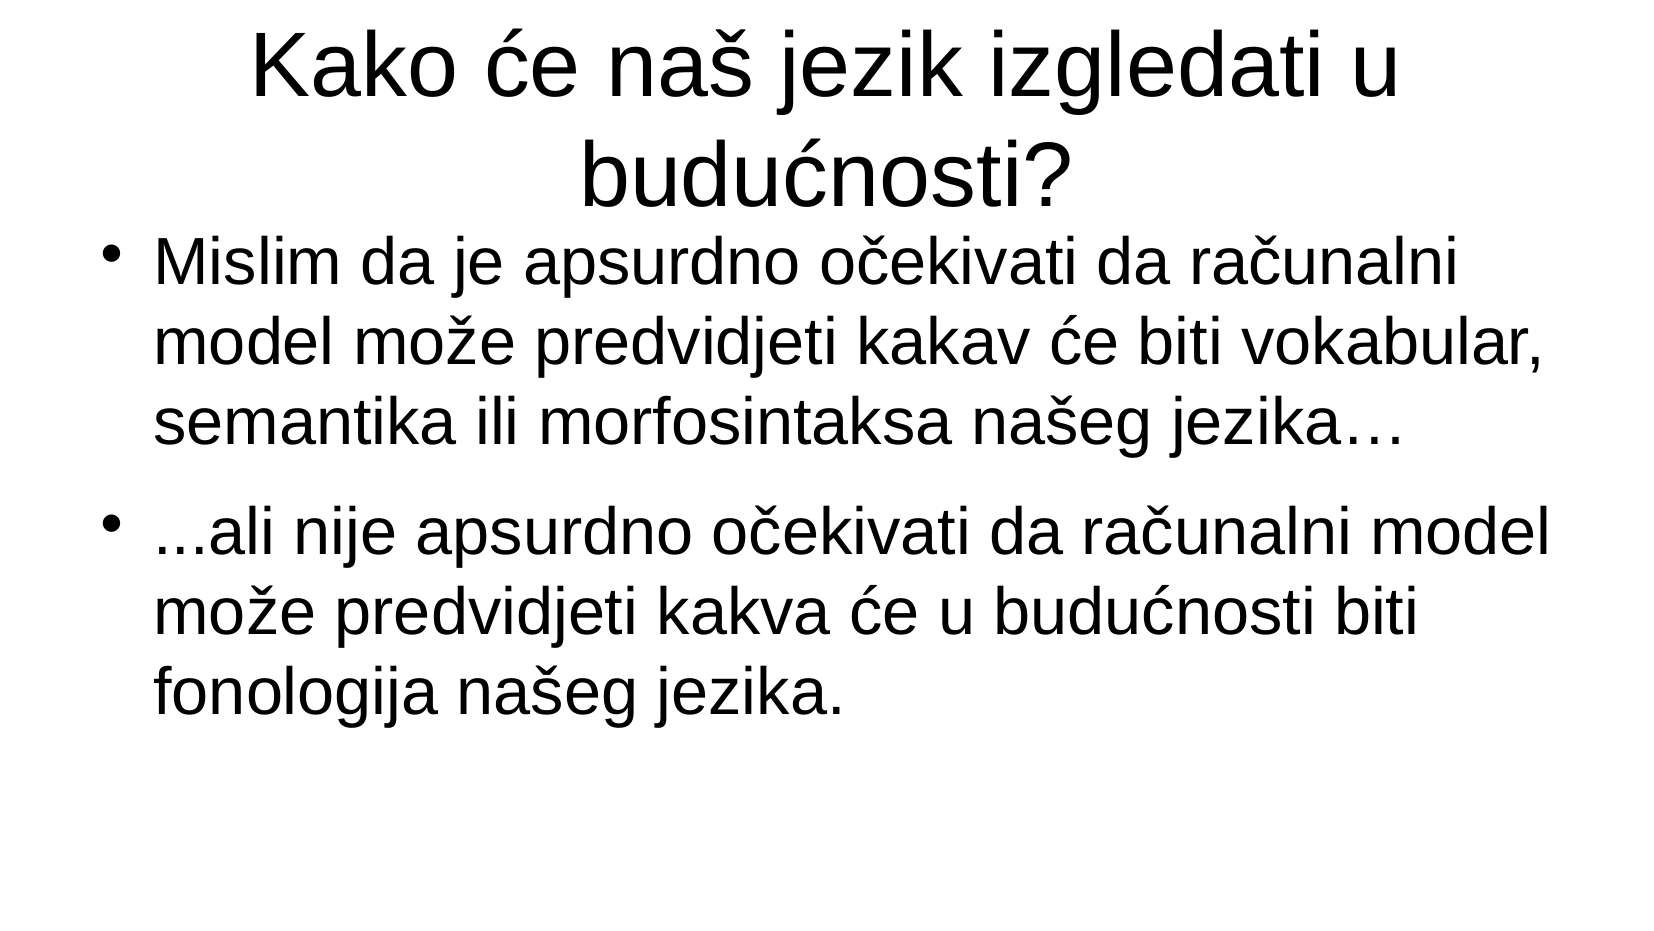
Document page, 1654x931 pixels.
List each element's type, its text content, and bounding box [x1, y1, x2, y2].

title Kako će naš jezik izgledati u budućnosti? [82, 12, 1571, 217]
list Mislim da je apsurdno očekivati da računalni model može predvidjeti kakav će biti vokabular, semantika ili morfosintaksa našeg jezika… ...ali nije apsurdno očekivati da računalni model može predvidjeti kakva će u budućnosti biti fonologija našeg jezika. [82, 217, 1571, 757]
